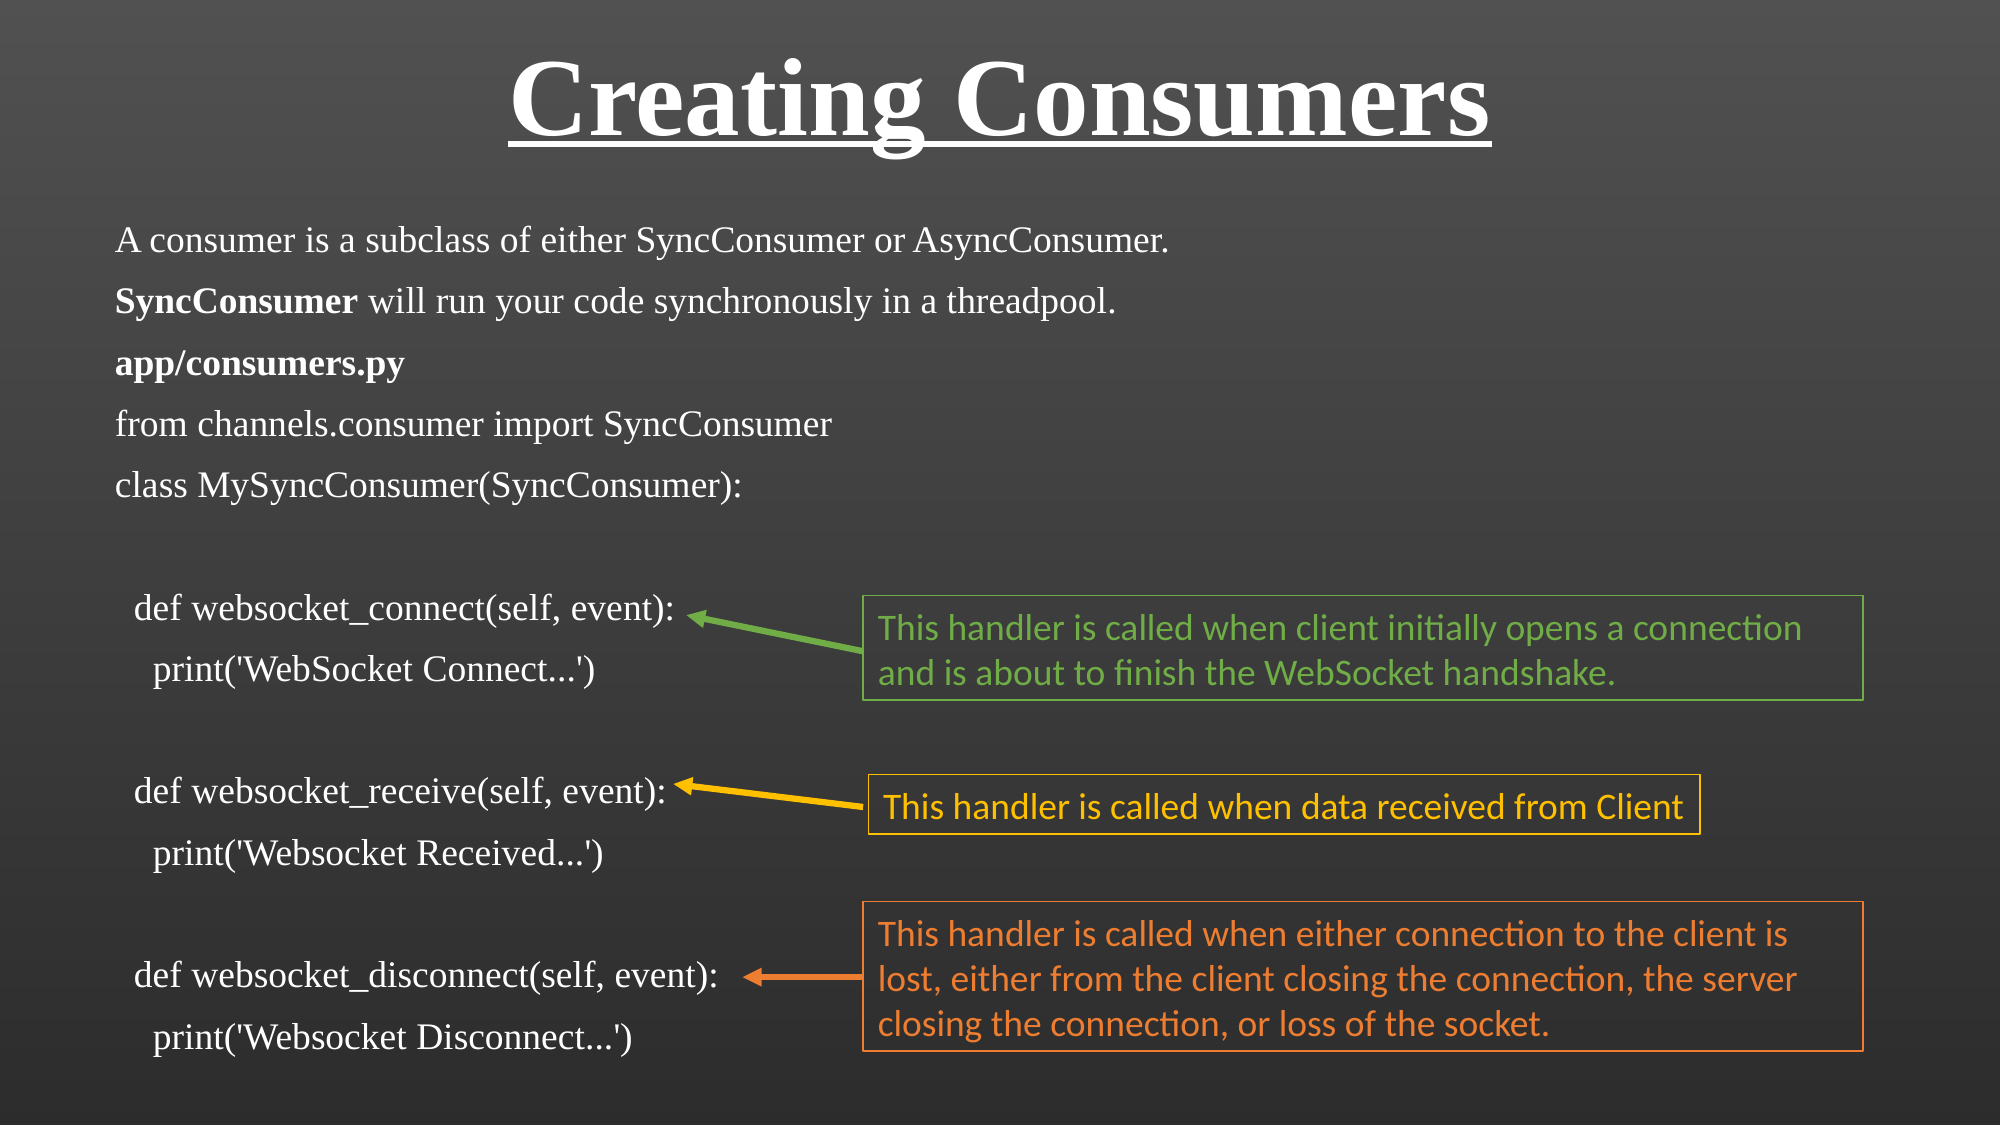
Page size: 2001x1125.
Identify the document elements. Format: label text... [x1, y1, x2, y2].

text_box This handler is called when client initially opens a connection and is about to finish the WebSocket handshake. [863, 595, 1864, 701]
list A consumer is a subclass of either SyncConsumer or AsyncConsumer. SyncConsumer will run your code synchronously in a threadpool. app/consumers.py from channels.consumer import SyncConsumer class MySyncConsumer(SyncConsumer): def websocket_connect(self, event): print('WebSocket Connect...') def websocket_receive(self, event): print('Websocket Received...') def websocket_disconnect(self, event): print('Websocket Disconnect...') [99, 212, 1900, 1053]
title Creating Consumers [99, 5, 1900, 193]
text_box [686, 615, 864, 652]
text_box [673, 783, 864, 808]
text_box This handler is called when either connection to the client is lost, either from the client closing the connection, the server closing the connection, or loss of the socket. [863, 901, 1864, 1052]
text_box This handler is called when data received from Client [868, 774, 1700, 835]
